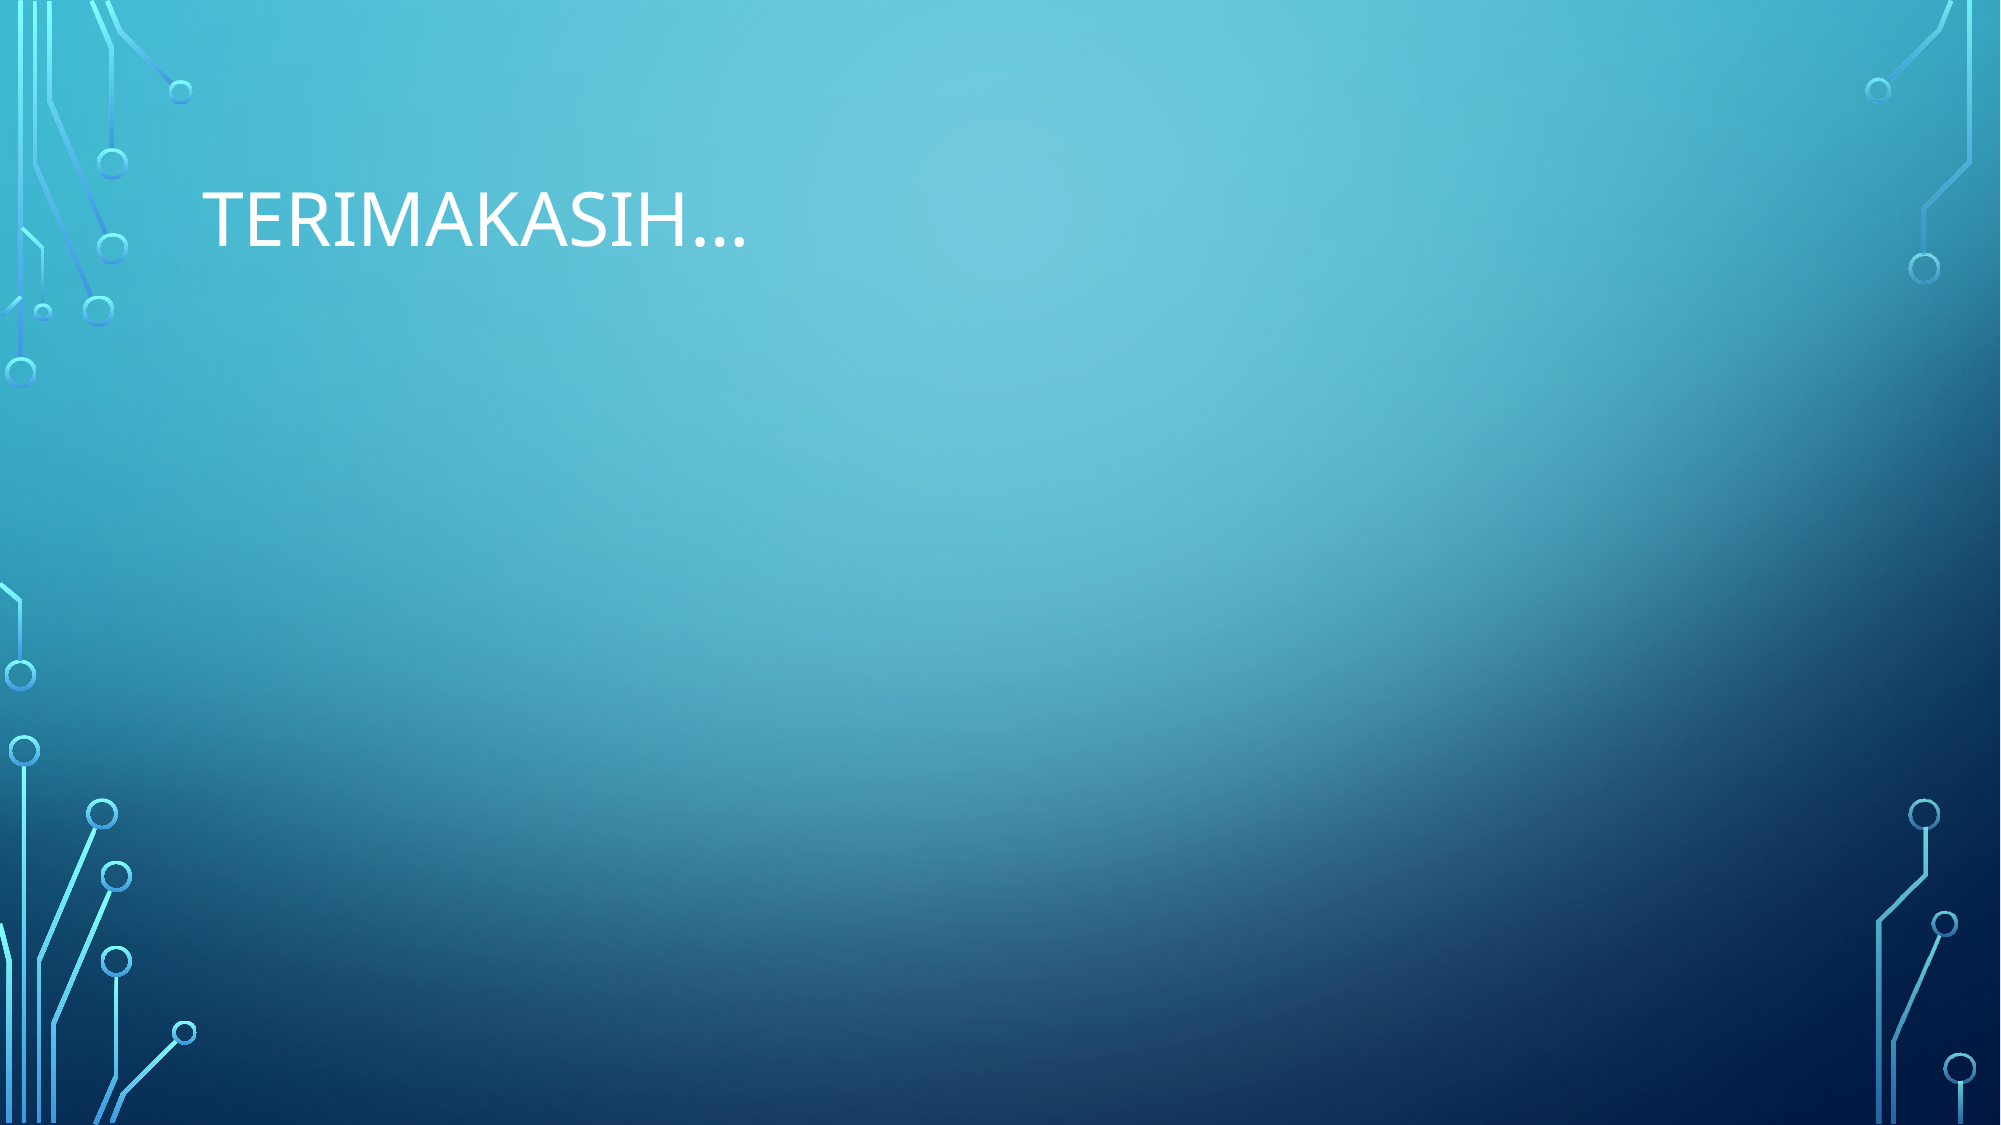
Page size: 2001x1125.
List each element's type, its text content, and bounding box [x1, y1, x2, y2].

title Terimakasih… [187, 101, 1813, 344]
